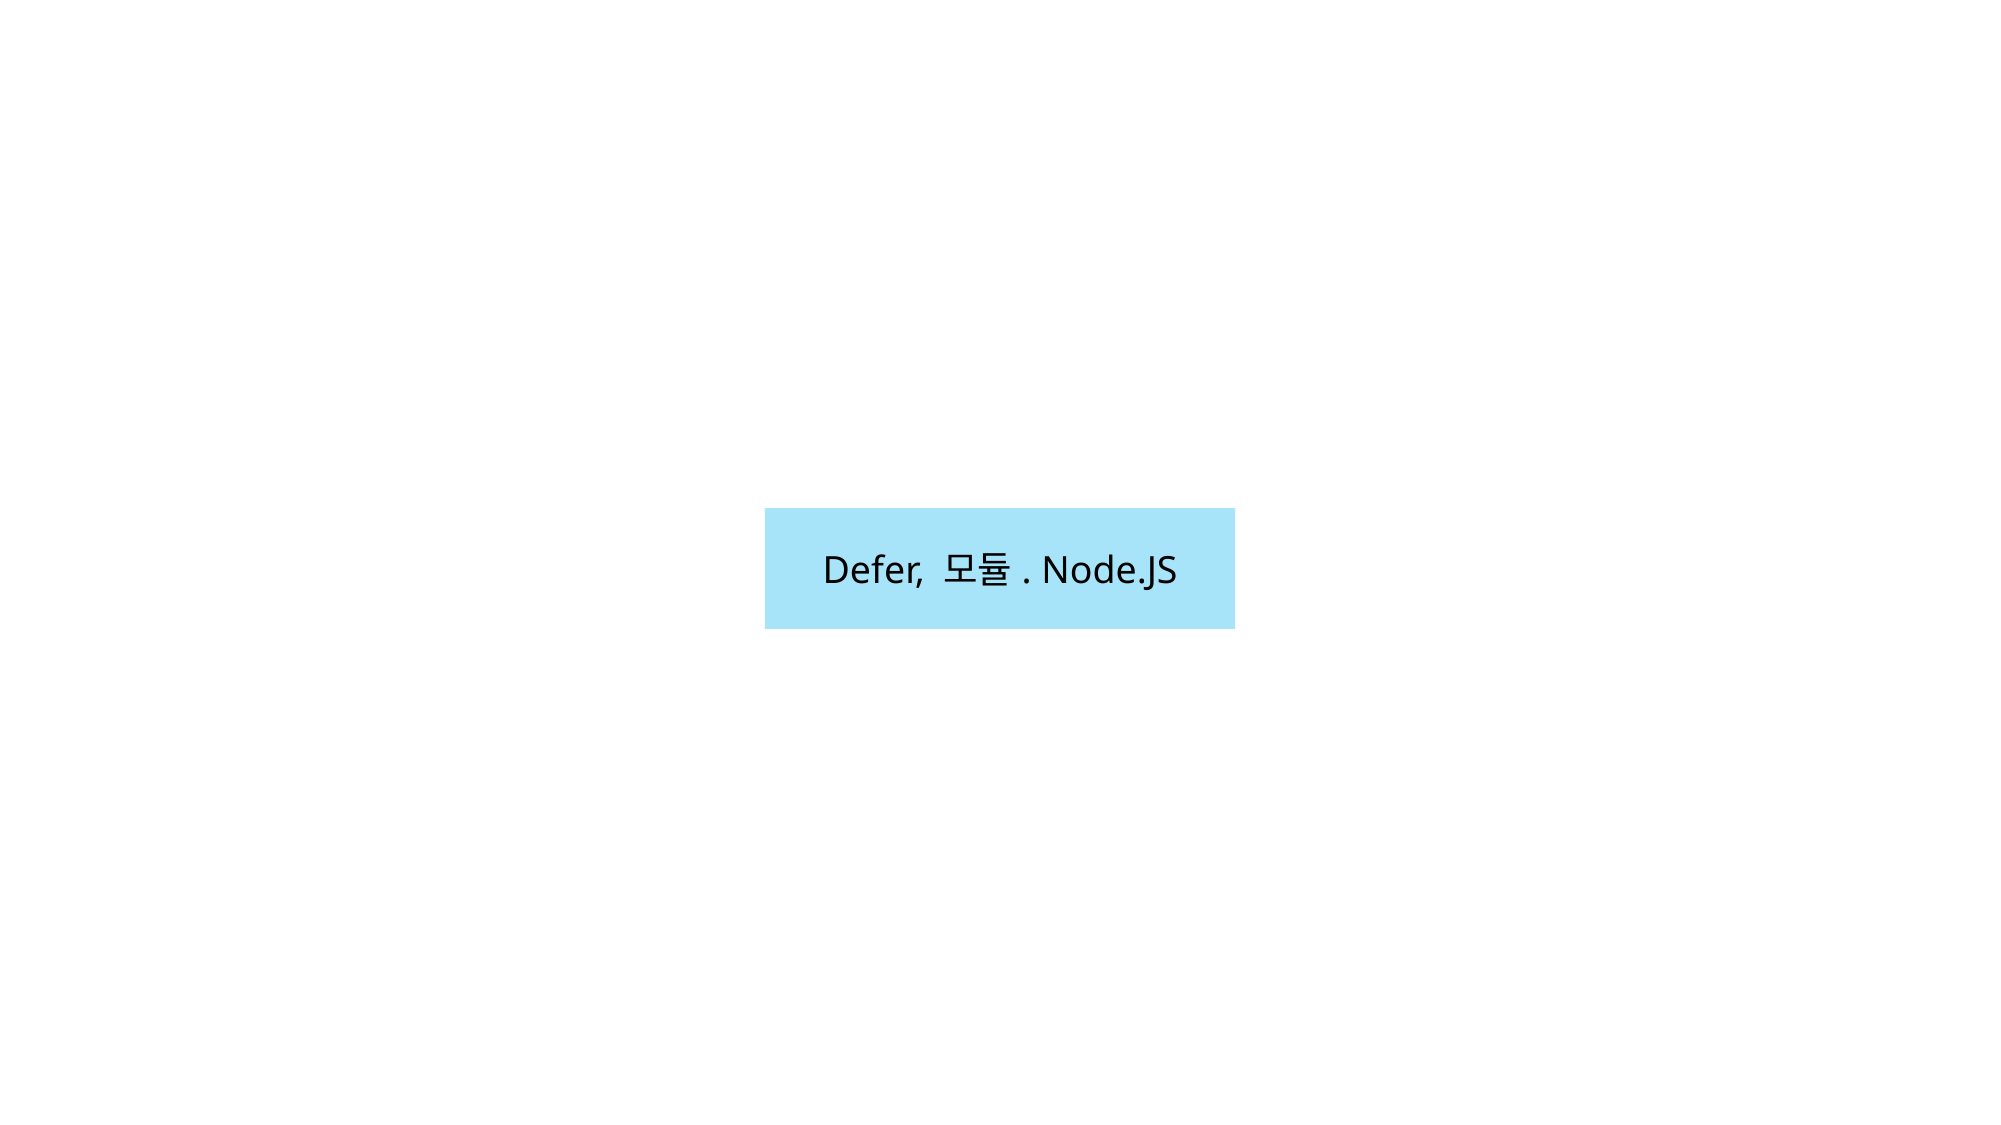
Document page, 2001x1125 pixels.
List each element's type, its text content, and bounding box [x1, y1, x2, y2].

text_box Defer, 모듈. Node.JS [764, 507, 1236, 630]
